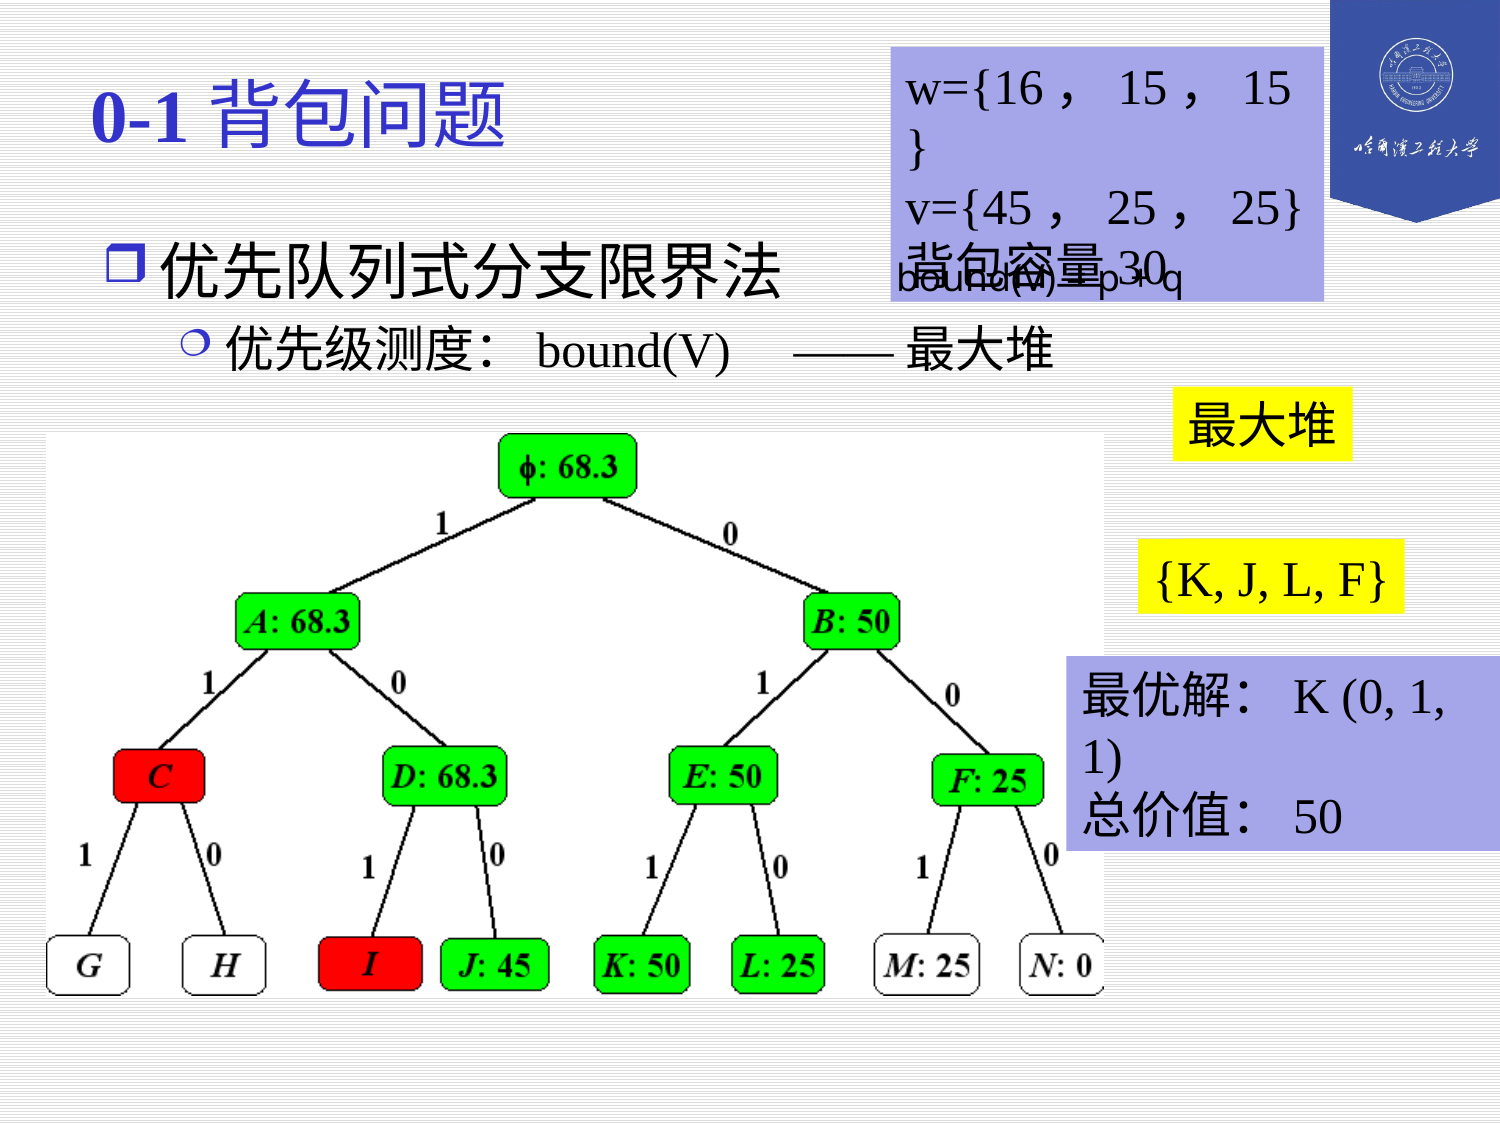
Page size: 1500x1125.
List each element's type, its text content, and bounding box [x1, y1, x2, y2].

text_box bound(V) = p + q [881, 246, 1200, 306]
text_box w={16，15，15} v={45，25，25} 背包容量30 [890, 46, 1325, 302]
text_box 最大堆 [1172, 386, 1353, 462]
list 优先队列式分支限界法 优先级测度：bound(V) ——最大堆 [87, 851, 1363, 1026]
text_box 最优解：K (0, 1, 1) 总价值：50 [1109, 656, 1500, 851]
picture [1330, 0, 1500, 223]
picture [46, 433, 1104, 997]
list 优先队列式分支限界法 优先级测度：bound(V) ——最大堆 [87, 224, 1363, 656]
title 0-1背包问题 [74, 37, 1351, 188]
text_box {K, J, L, F} [1138, 538, 1405, 614]
